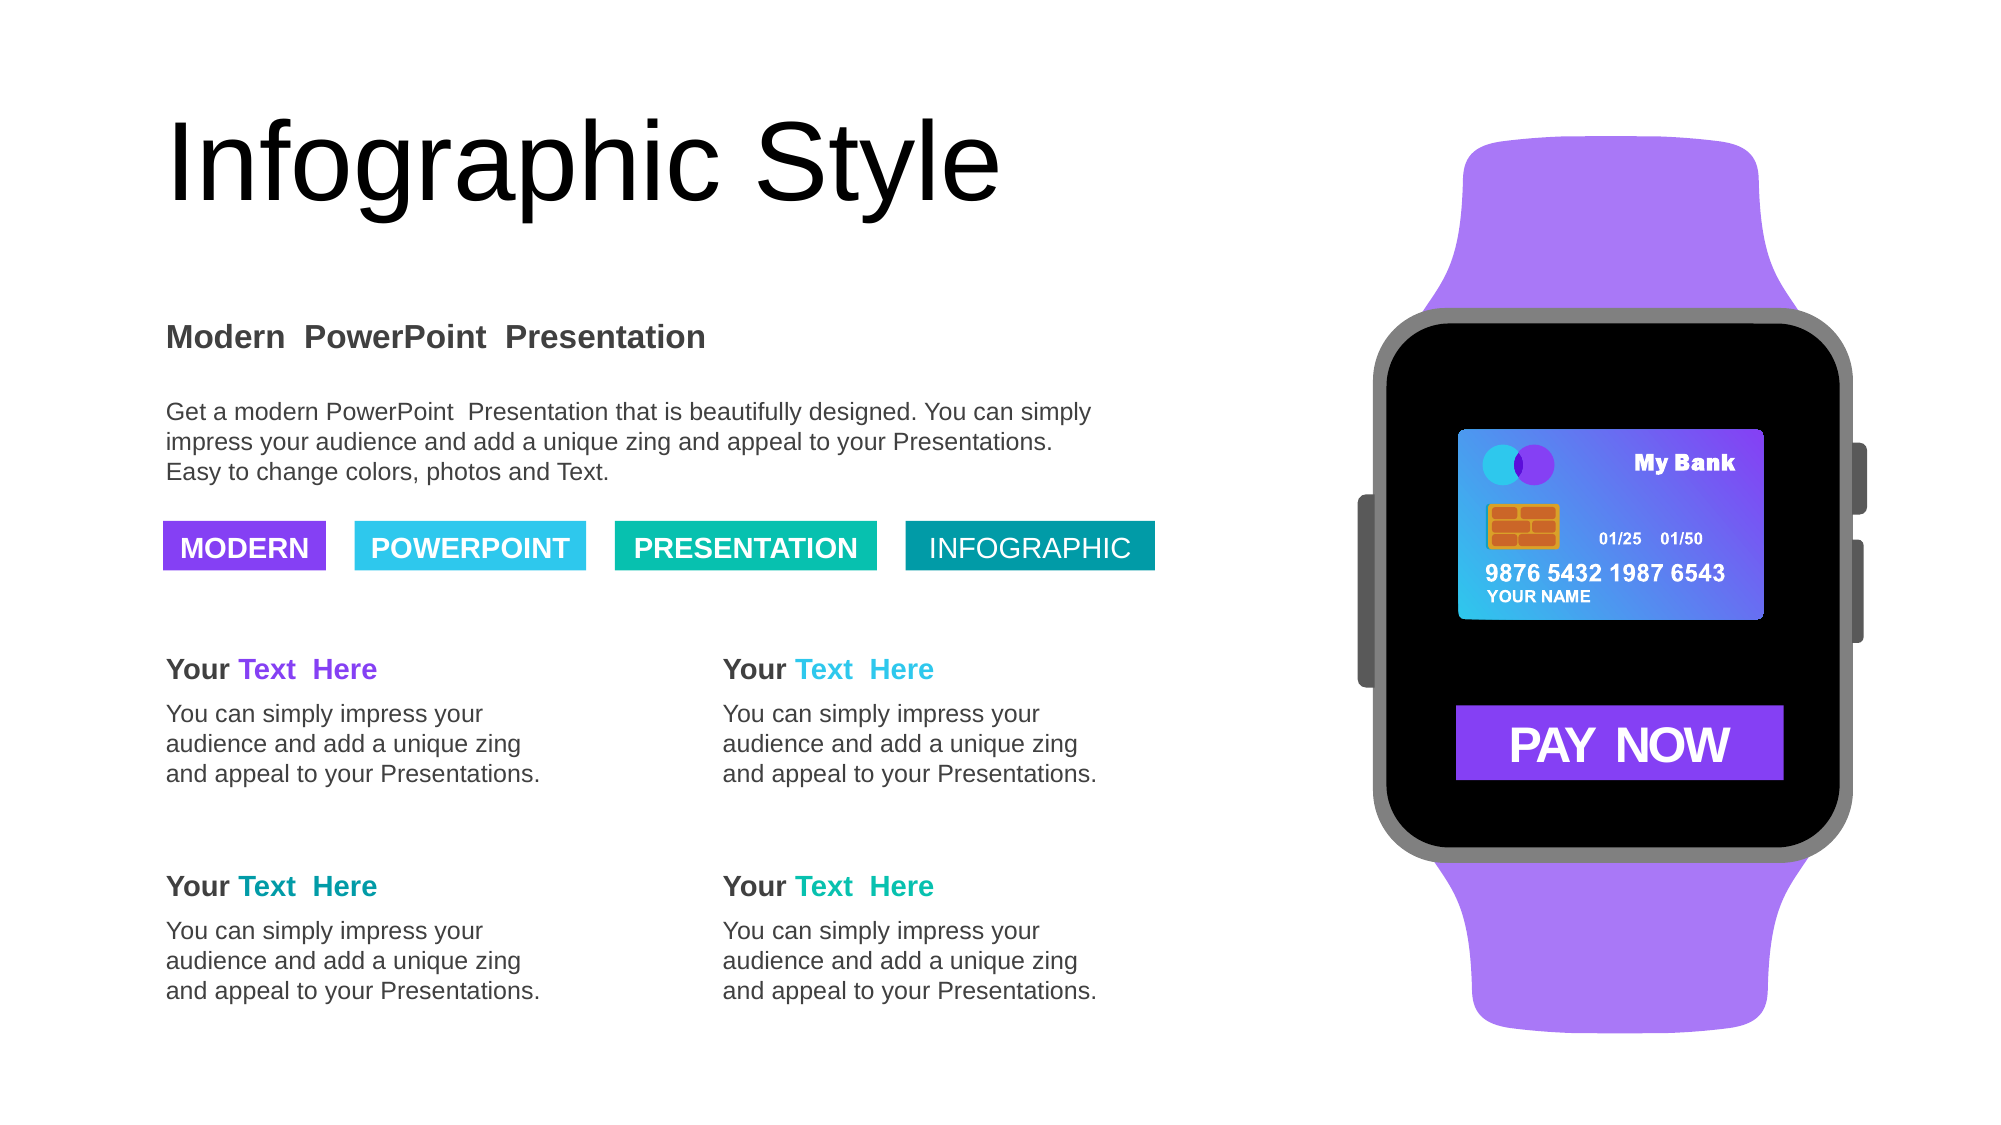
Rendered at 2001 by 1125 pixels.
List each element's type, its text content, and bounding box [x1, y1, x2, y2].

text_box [707, 642, 1118, 797]
text_box MODERN [163, 520, 326, 571]
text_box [1357, 135, 1868, 1034]
text_box Get a modern PowerPoint Presentation that is beautifully designed. You can simply impress your audience and add a unique zing and appeal to your Presentations. Easy to change colors, photos and Text. [151, 388, 1118, 493]
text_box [150, 642, 561, 797]
text_box INFOGRAPHIC [905, 520, 1155, 571]
text_box Modern PowerPoint Presentation [151, 307, 1118, 363]
text_box Infographic Style [150, 95, 1286, 215]
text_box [150, 859, 561, 1014]
text_box POWERPOINT [354, 520, 587, 571]
text_box PRESENTATION [614, 520, 877, 571]
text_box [707, 859, 1118, 1014]
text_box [1458, 429, 1764, 620]
